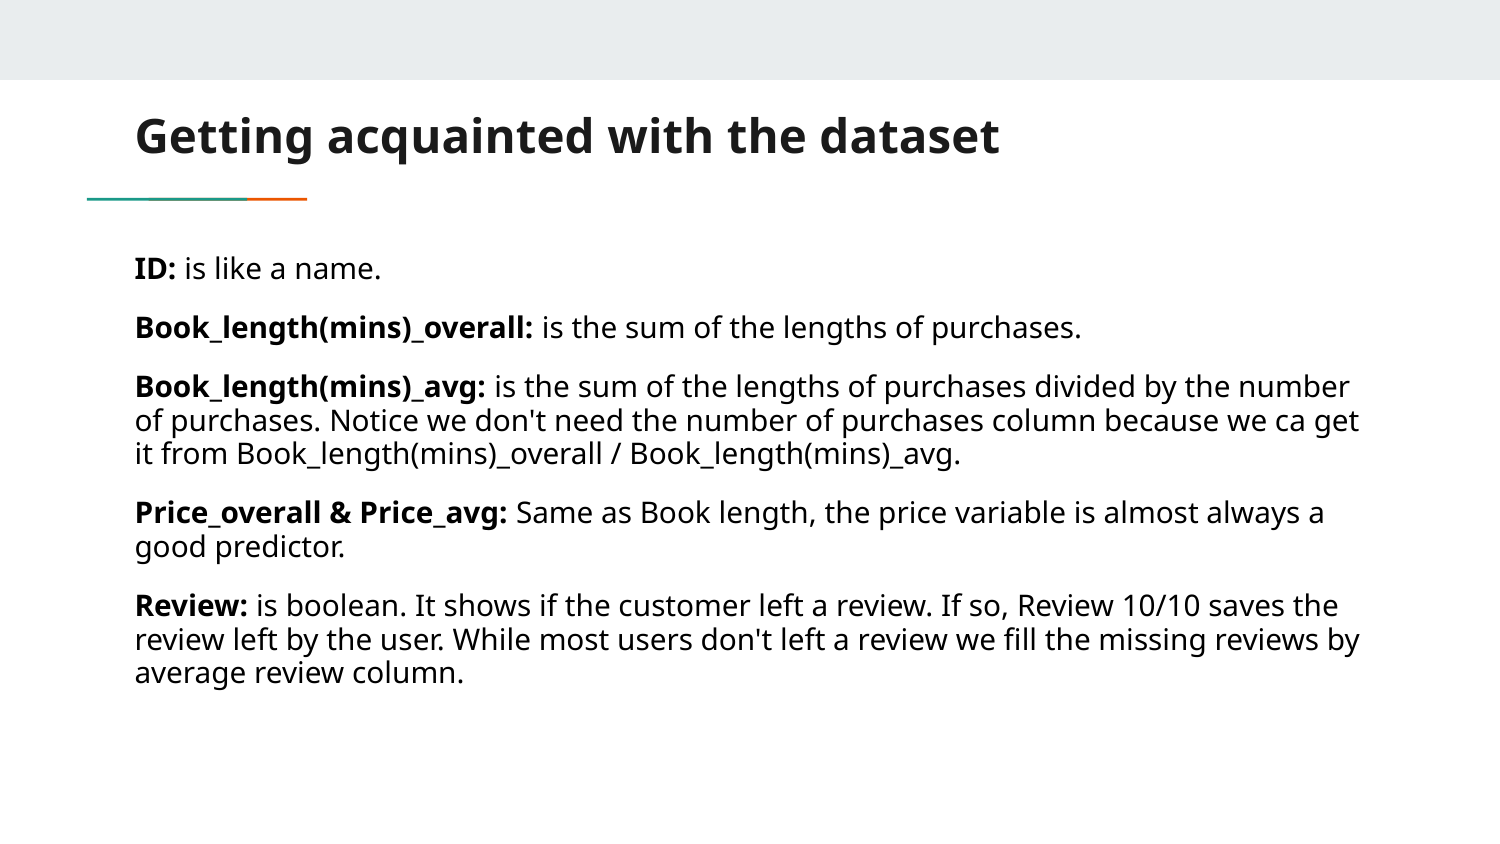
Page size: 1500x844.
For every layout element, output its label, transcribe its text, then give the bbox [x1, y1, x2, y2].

title Getting acquainted with the dataset [119, 91, 1381, 179]
list ID: is like a name. Book_length(mins)_overall: is the sum of the lengths of purchases. Book_length(mins)_avg: is the sum of the lengths of purchases divided by the number of purchases. Notice we don't need the number of purchases column because we ca get it from Book_length(mins)_overall / Book_length(mins)_avg. Price_overall & Price_avg: Same as Book length, the price variable is almost always a good predictor. Review: is boolean. It shows if the customer left a review. If so, Review 10/10 saves the review left by the user. While most users don't left a review we fill the missing reviews by average review column. [119, 237, 1381, 769]
